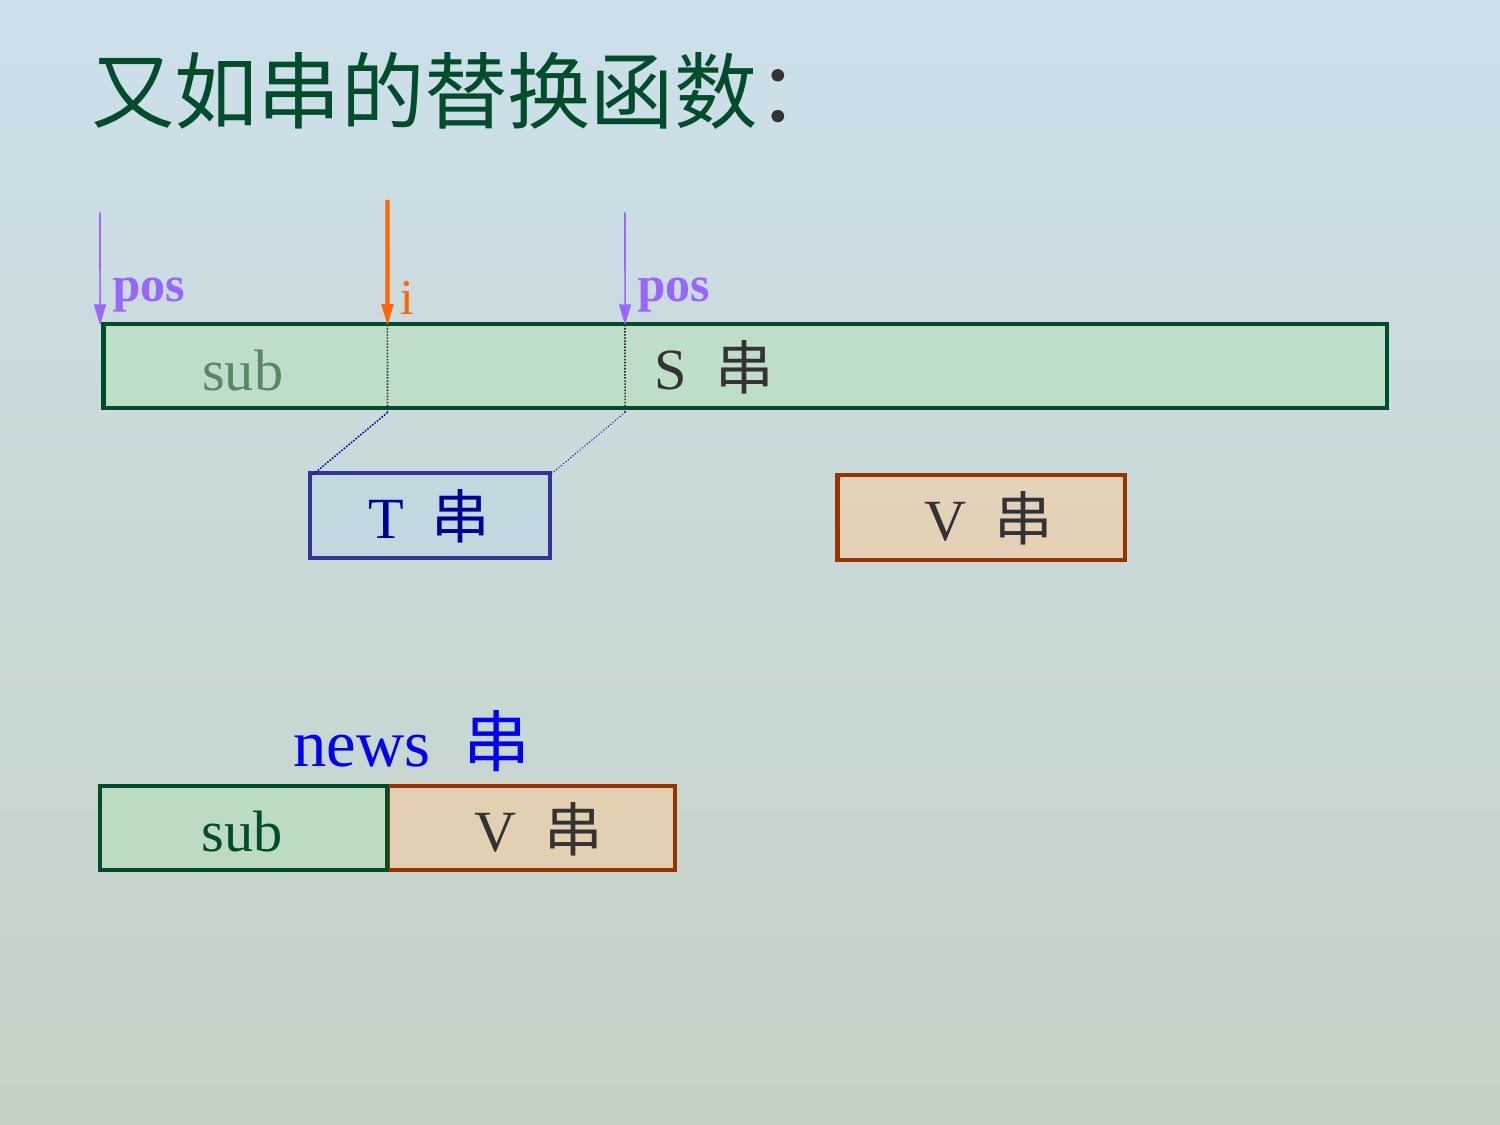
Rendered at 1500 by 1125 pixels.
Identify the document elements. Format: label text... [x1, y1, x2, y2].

text_box pos [97, 244, 200, 319]
text_box sub [99, 785, 388, 871]
text_box [618, 304, 622, 315]
text_box 又如串的替换函数： [76, 31, 856, 147]
text_box T 串 [309, 473, 550, 558]
text_box i [385, 256, 429, 332]
text_box [381, 304, 385, 317]
text_box S 串 [103, 323, 1388, 409]
text_box V 串 [837, 474, 1125, 560]
text_box news 串 [278, 692, 546, 788]
text_box sub [187, 324, 299, 410]
text_box V 串 [388, 785, 675, 871]
text_box pos [622, 244, 725, 319]
